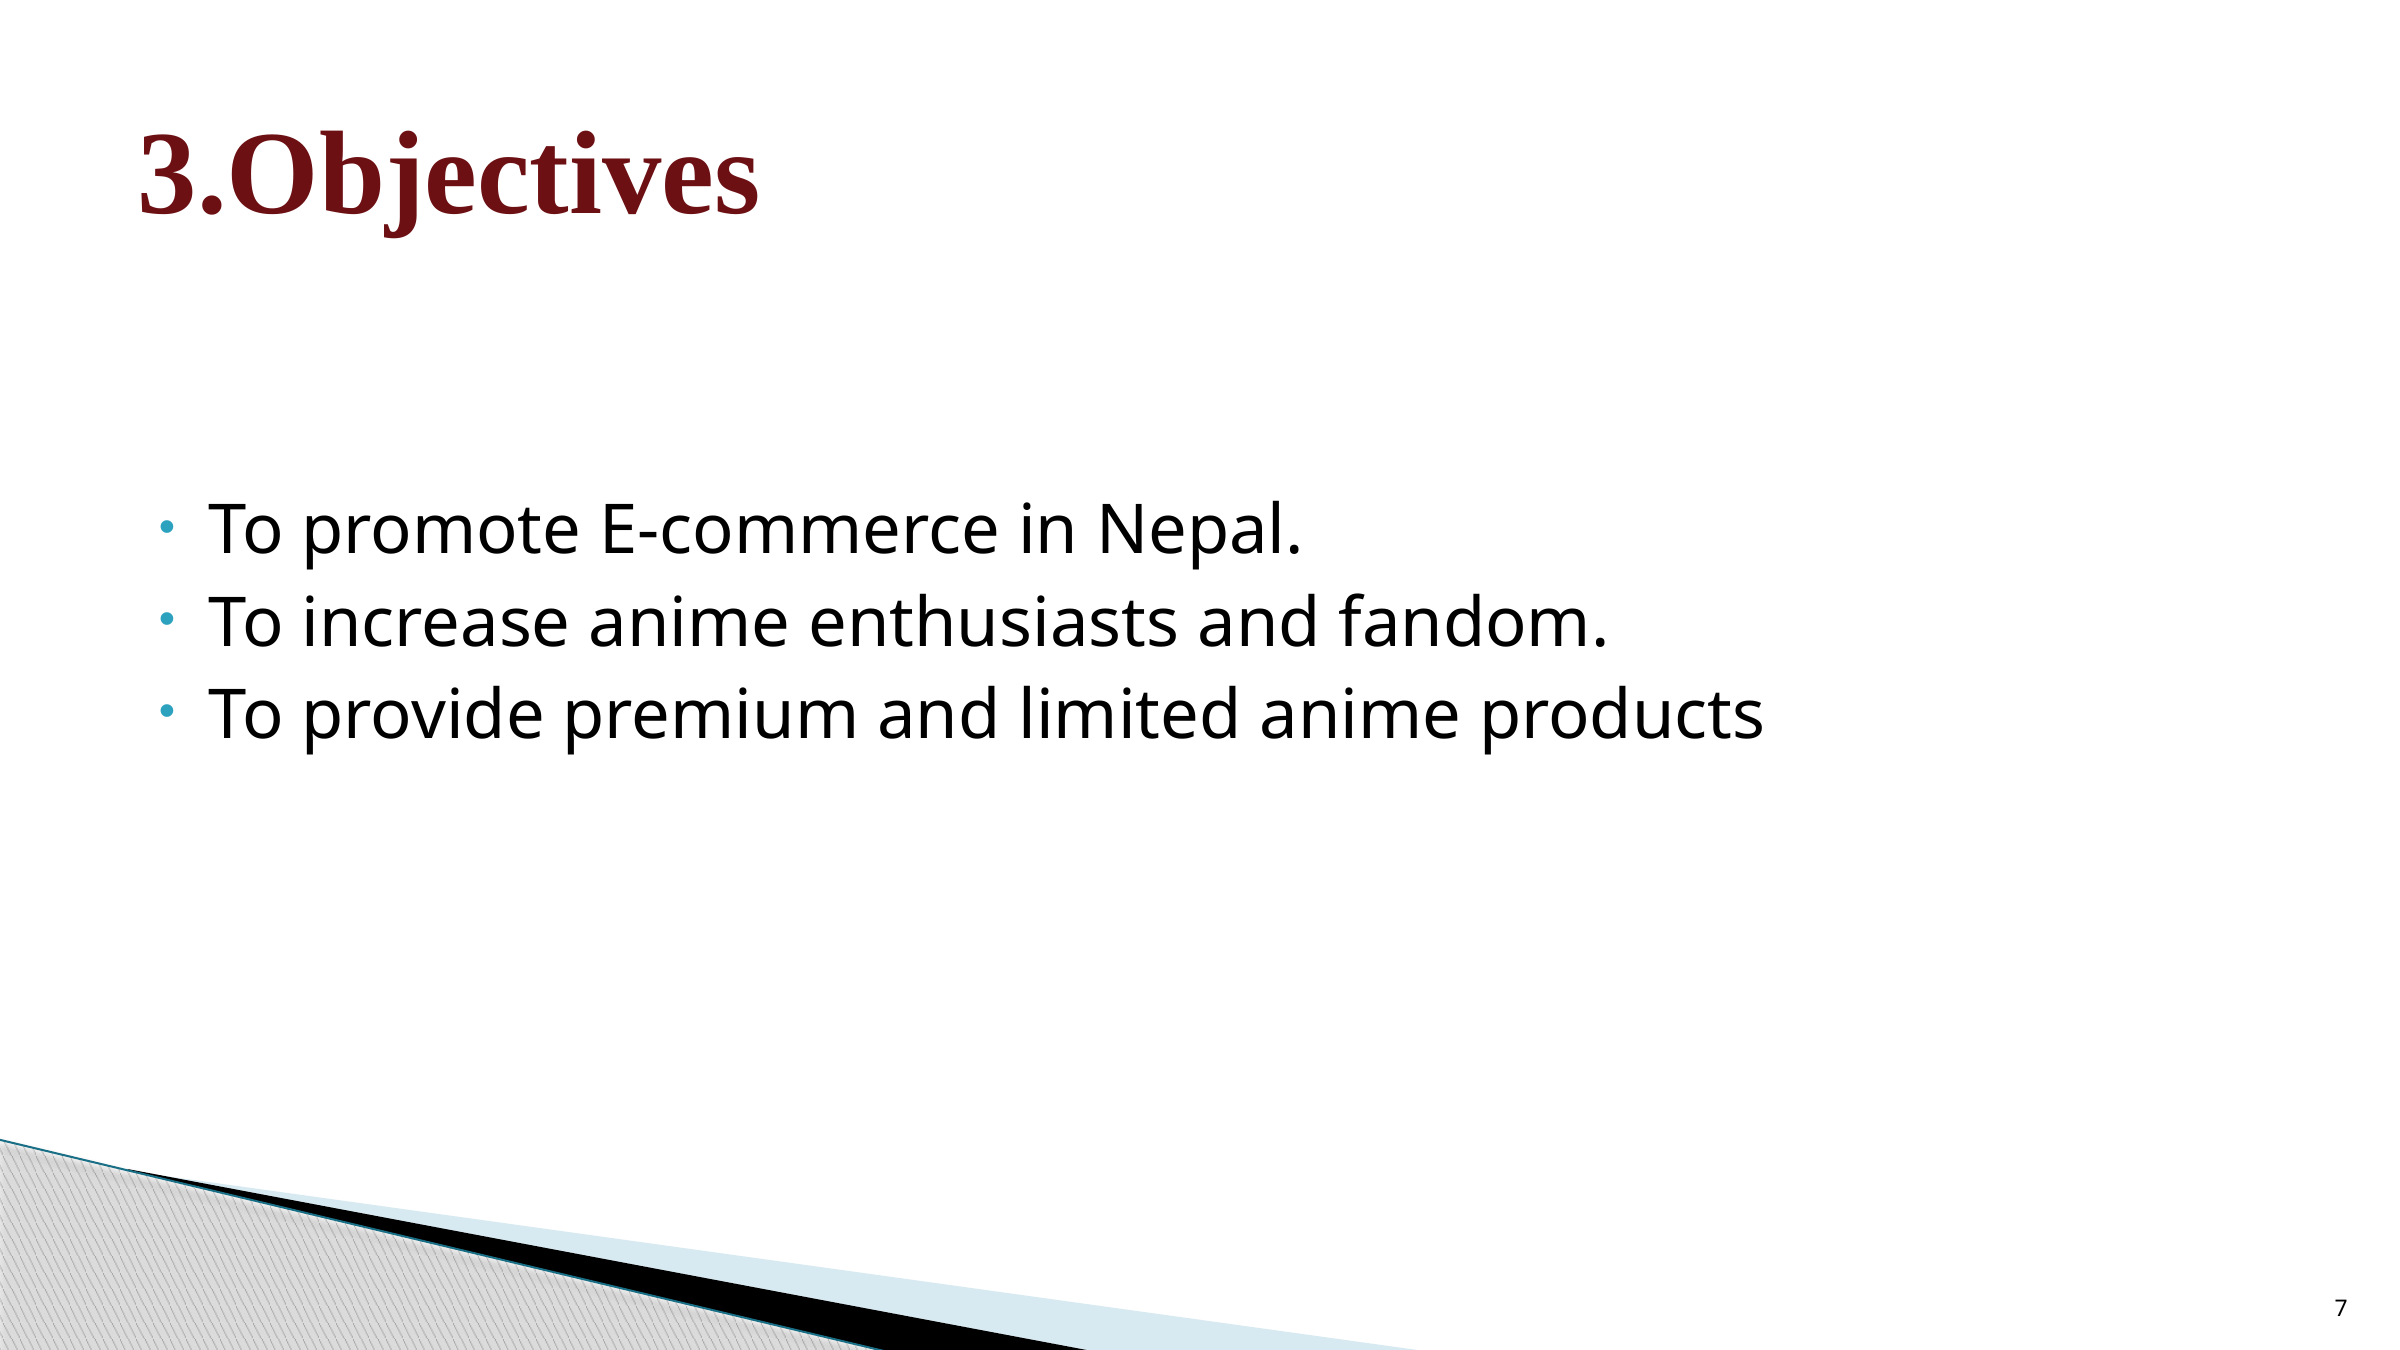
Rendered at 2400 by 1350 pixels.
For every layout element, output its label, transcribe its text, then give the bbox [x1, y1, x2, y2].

slide_number 7 [2269, 1261, 2366, 1334]
list To promote E-commerce in Nepal. To increase anime enthusiasts and fandom. To provide premium and limited anime products [120, 291, 2280, 1183]
title 3.Objectives [120, 54, 2280, 279]
